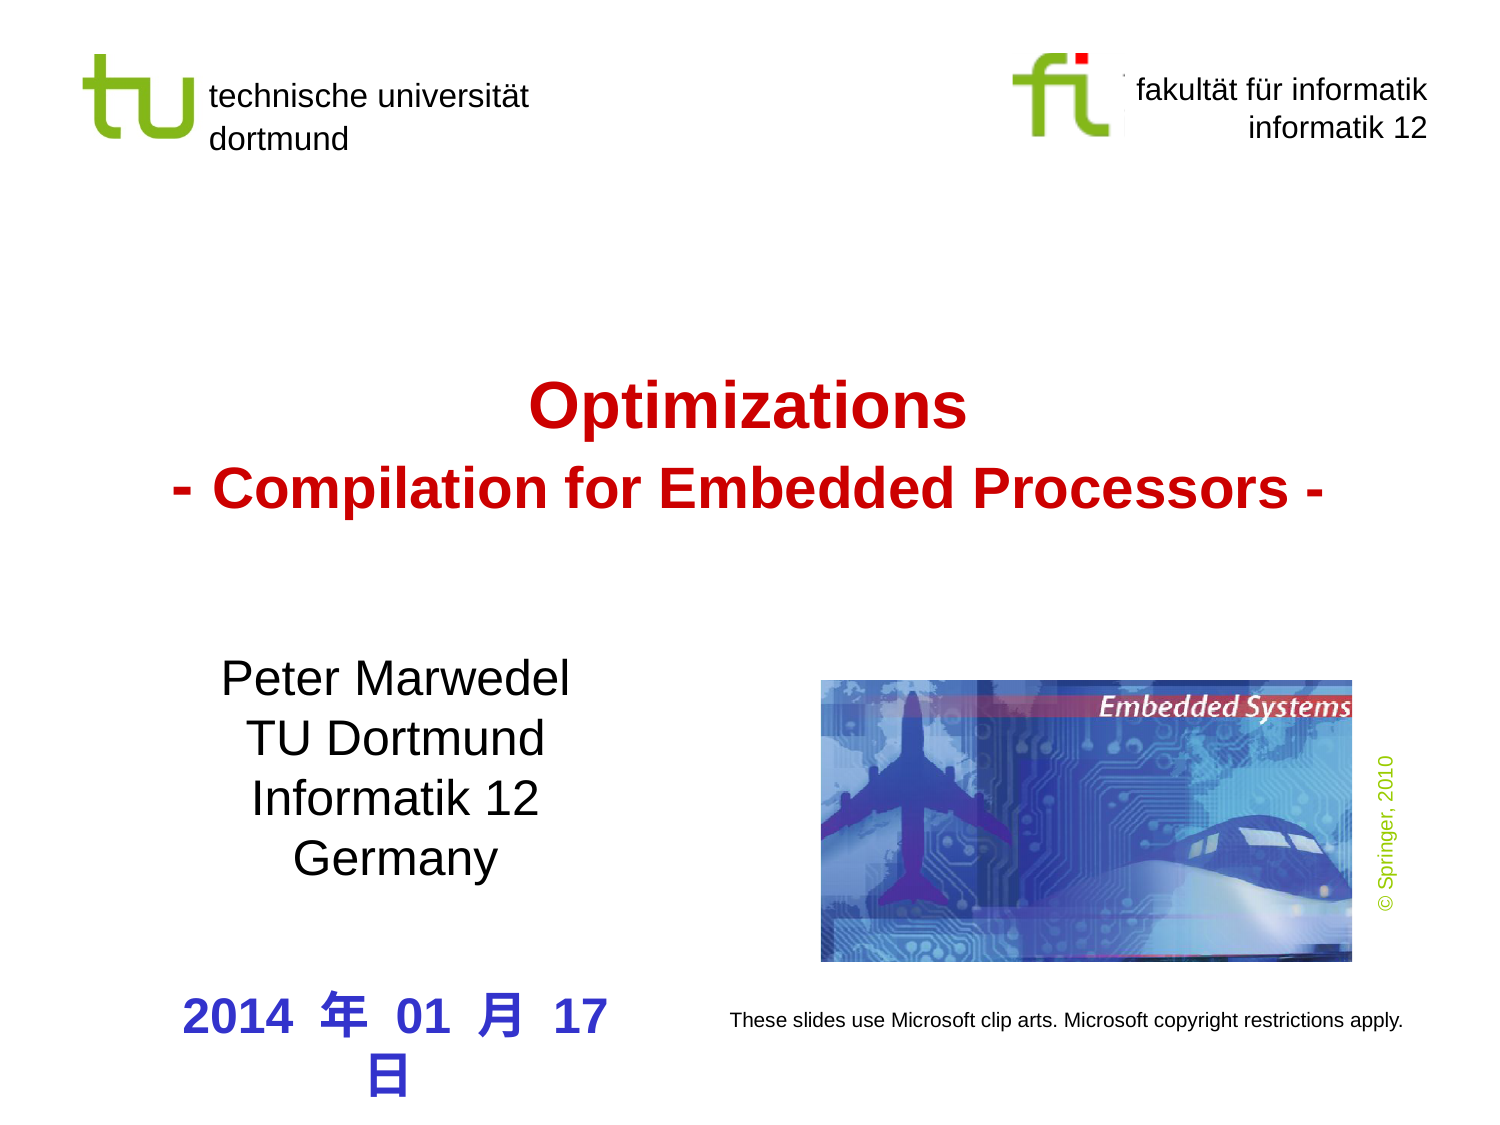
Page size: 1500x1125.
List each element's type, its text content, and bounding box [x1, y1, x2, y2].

subtitle Peter Marwedel TU Dortmund Informatik 12 Germany [41, 637, 750, 1125]
picture [1012, 53, 1125, 146]
title Optimizations - Compilation for Embedded Processors - [41, 321, 1458, 563]
text_box 2014 年 01 月 17 日 [150, 976, 642, 1111]
text_box © Springer, 2010 [1364, 739, 1405, 927]
text_box These slides use Microsoft clip arts. Microsoft copyright restrictions apply. [714, 999, 1459, 1040]
picture [82, 54, 213, 139]
picture [820, 680, 1353, 962]
